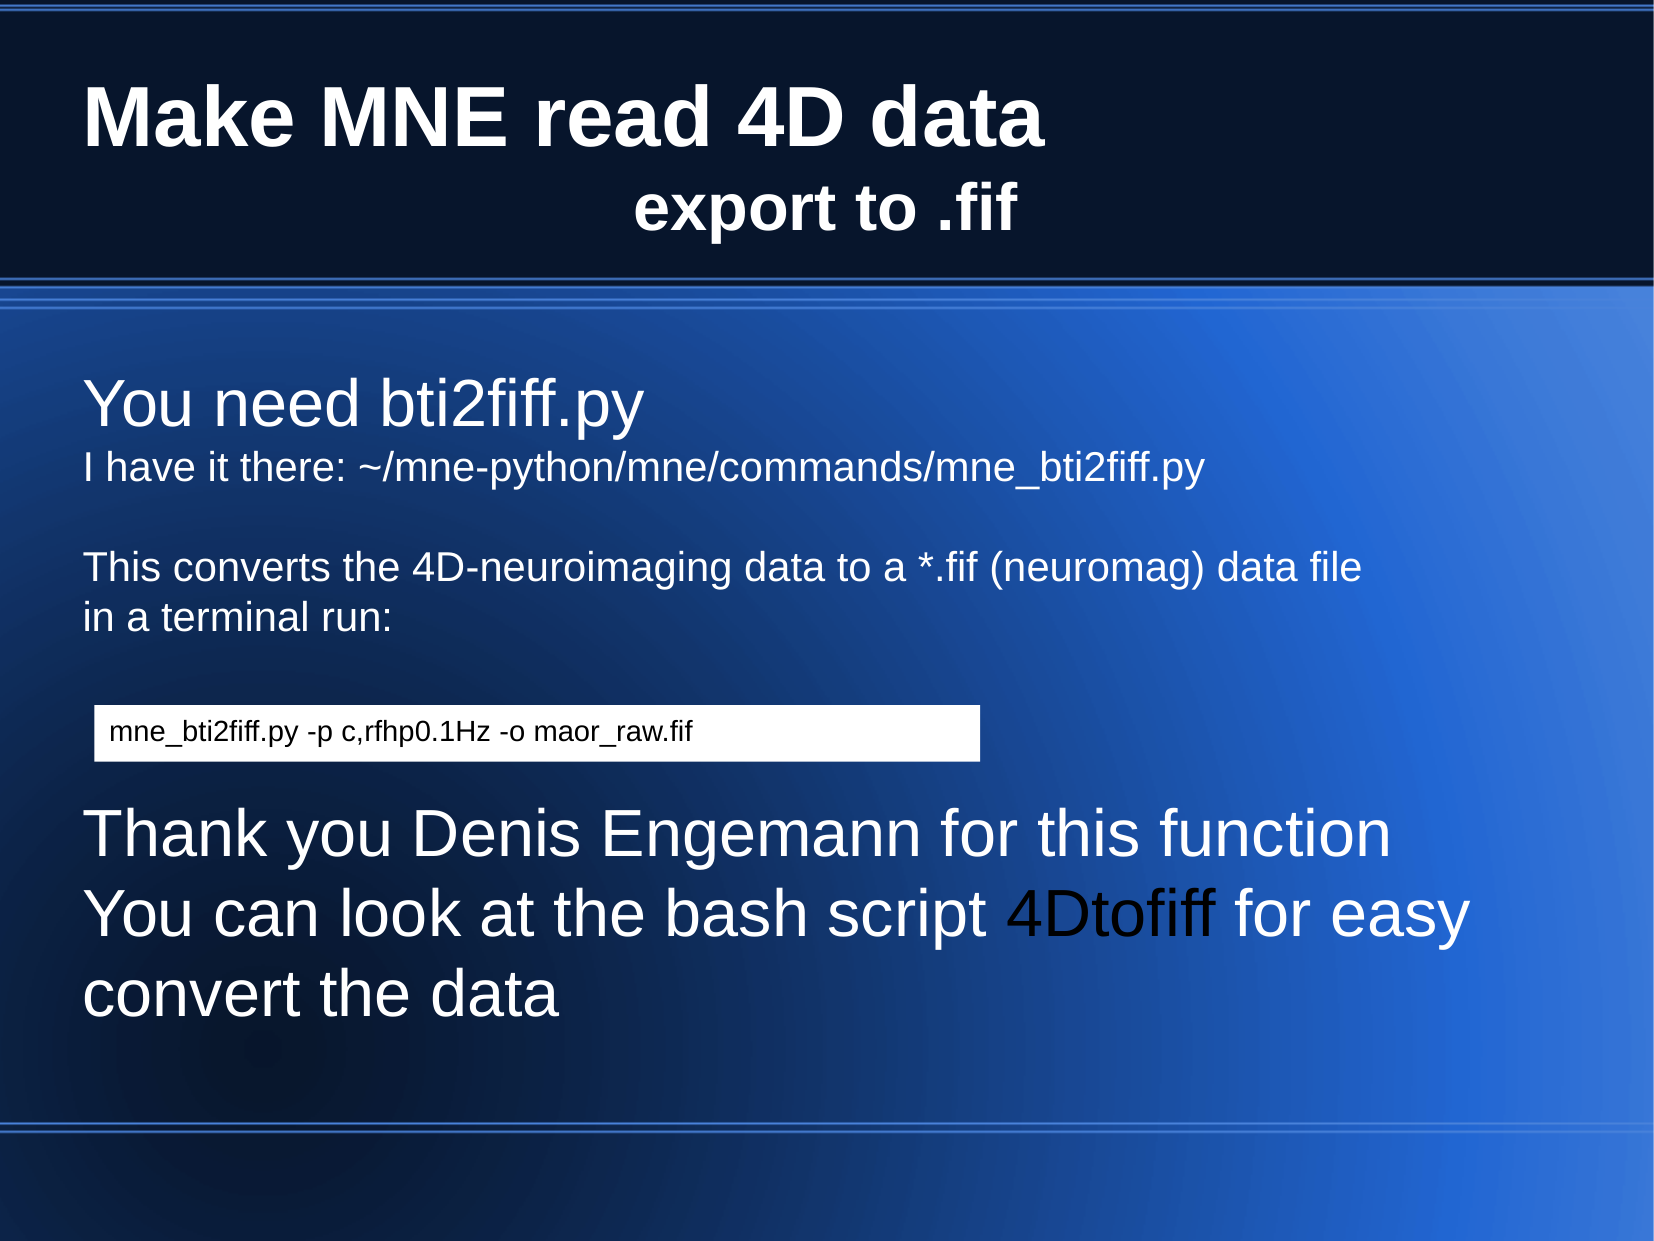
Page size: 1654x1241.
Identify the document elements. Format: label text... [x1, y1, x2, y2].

text_box You need bti2fiff.py I have it there: ~/mne-python/mne/commands/mne_bti2fiff.py This converts the 4D-neuroimaging data to a *.fif (neuromag) data file in a terminal run: Thank you Denis Engemann for this function You can look at the bash script 4Dtofiff for easy convert the data [82, 355, 1570, 1222]
picture [0, 0, 1654, 1241]
text_box mne_bti2fiff.py -p c,rfhp0.1Hz -o maor_raw.fif [94, 705, 981, 762]
text_box Make MNE read 4D data export to .fif [82, 49, 1570, 256]
